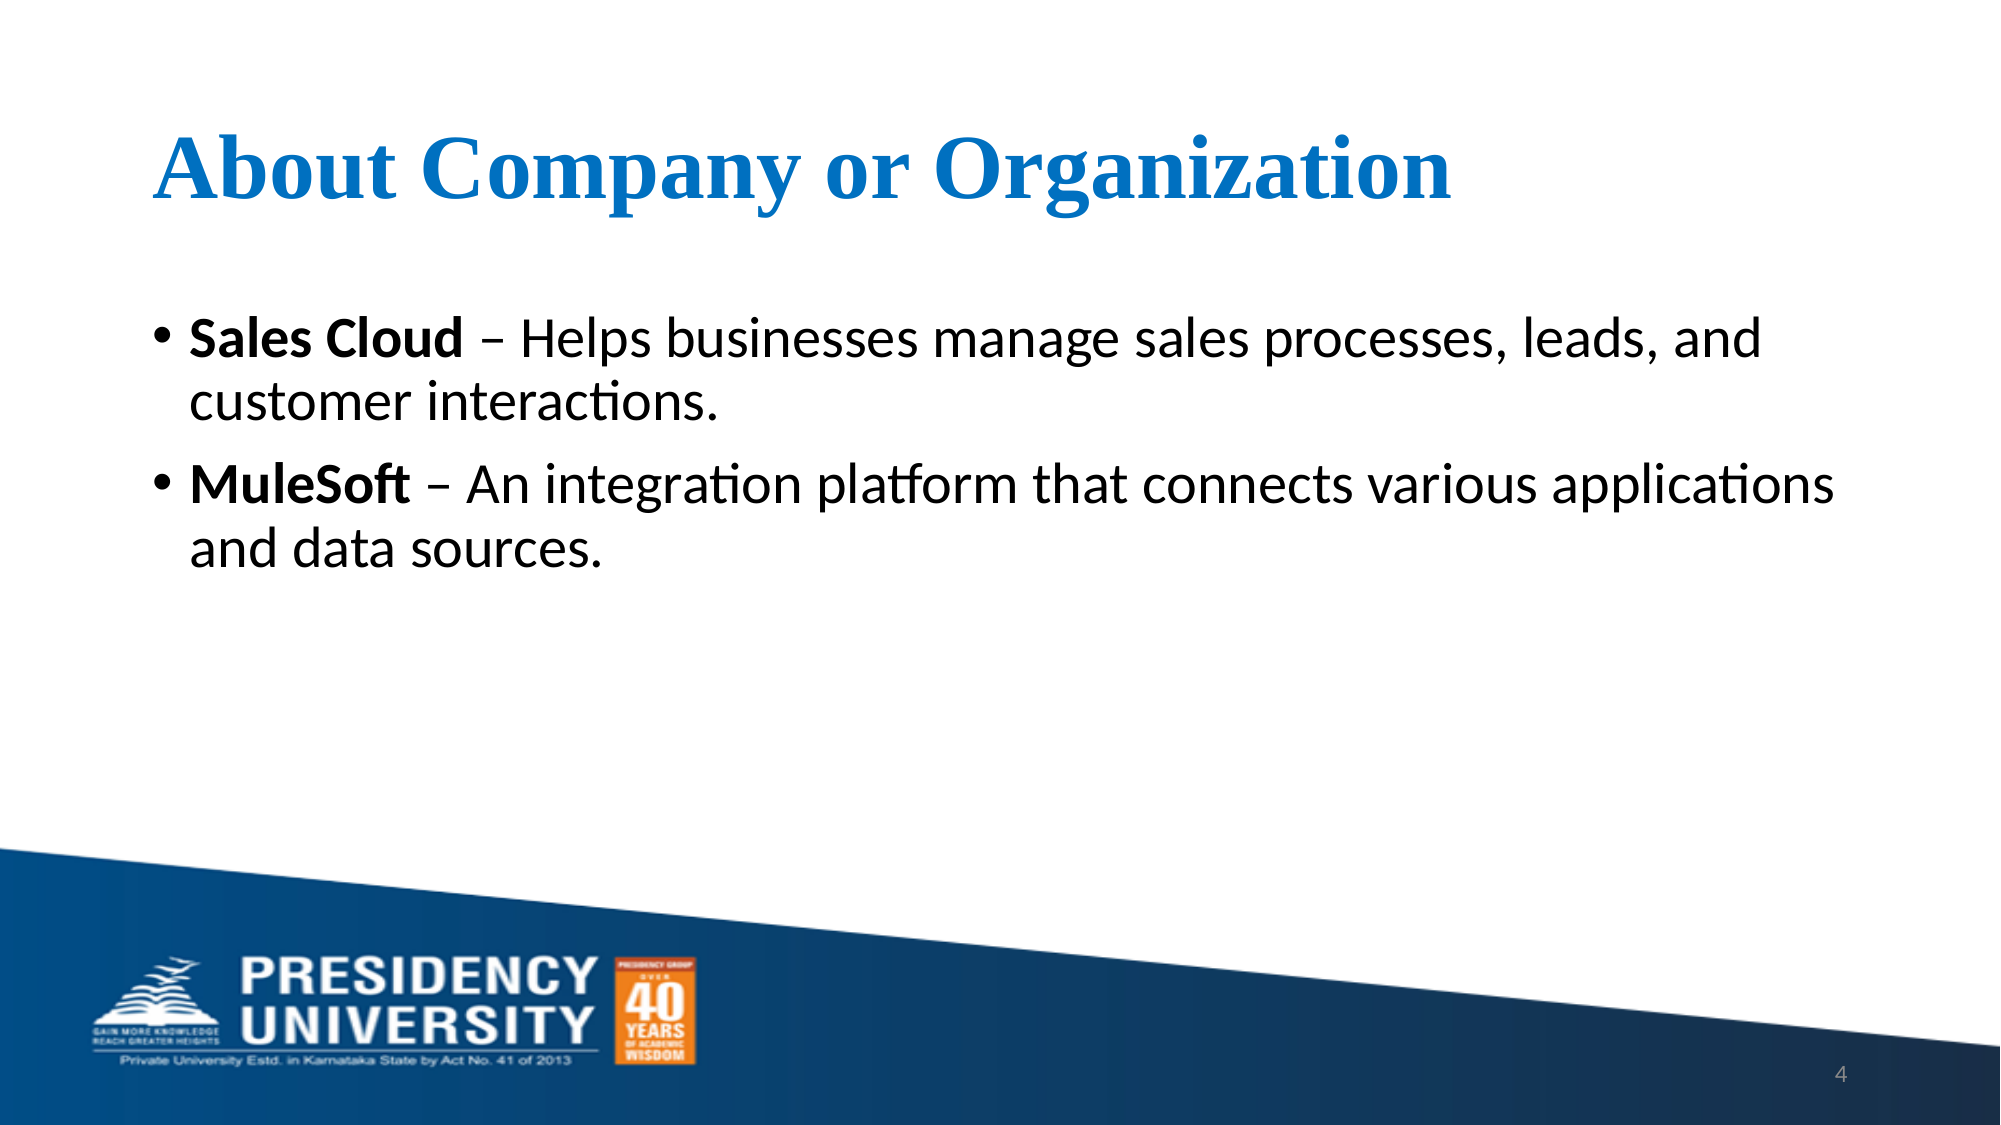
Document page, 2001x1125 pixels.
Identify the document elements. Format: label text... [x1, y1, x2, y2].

slide_number 4 [1412, 1042, 1863, 1103]
picture [0, 845, 2000, 1125]
list Sales Cloud – Helps businesses manage sales processes, leads, and customer interactions. MuleSoft – An integration platform that connects various applications and data sources. [137, 299, 1863, 1014]
title About Company or Organization [137, 59, 1863, 278]
